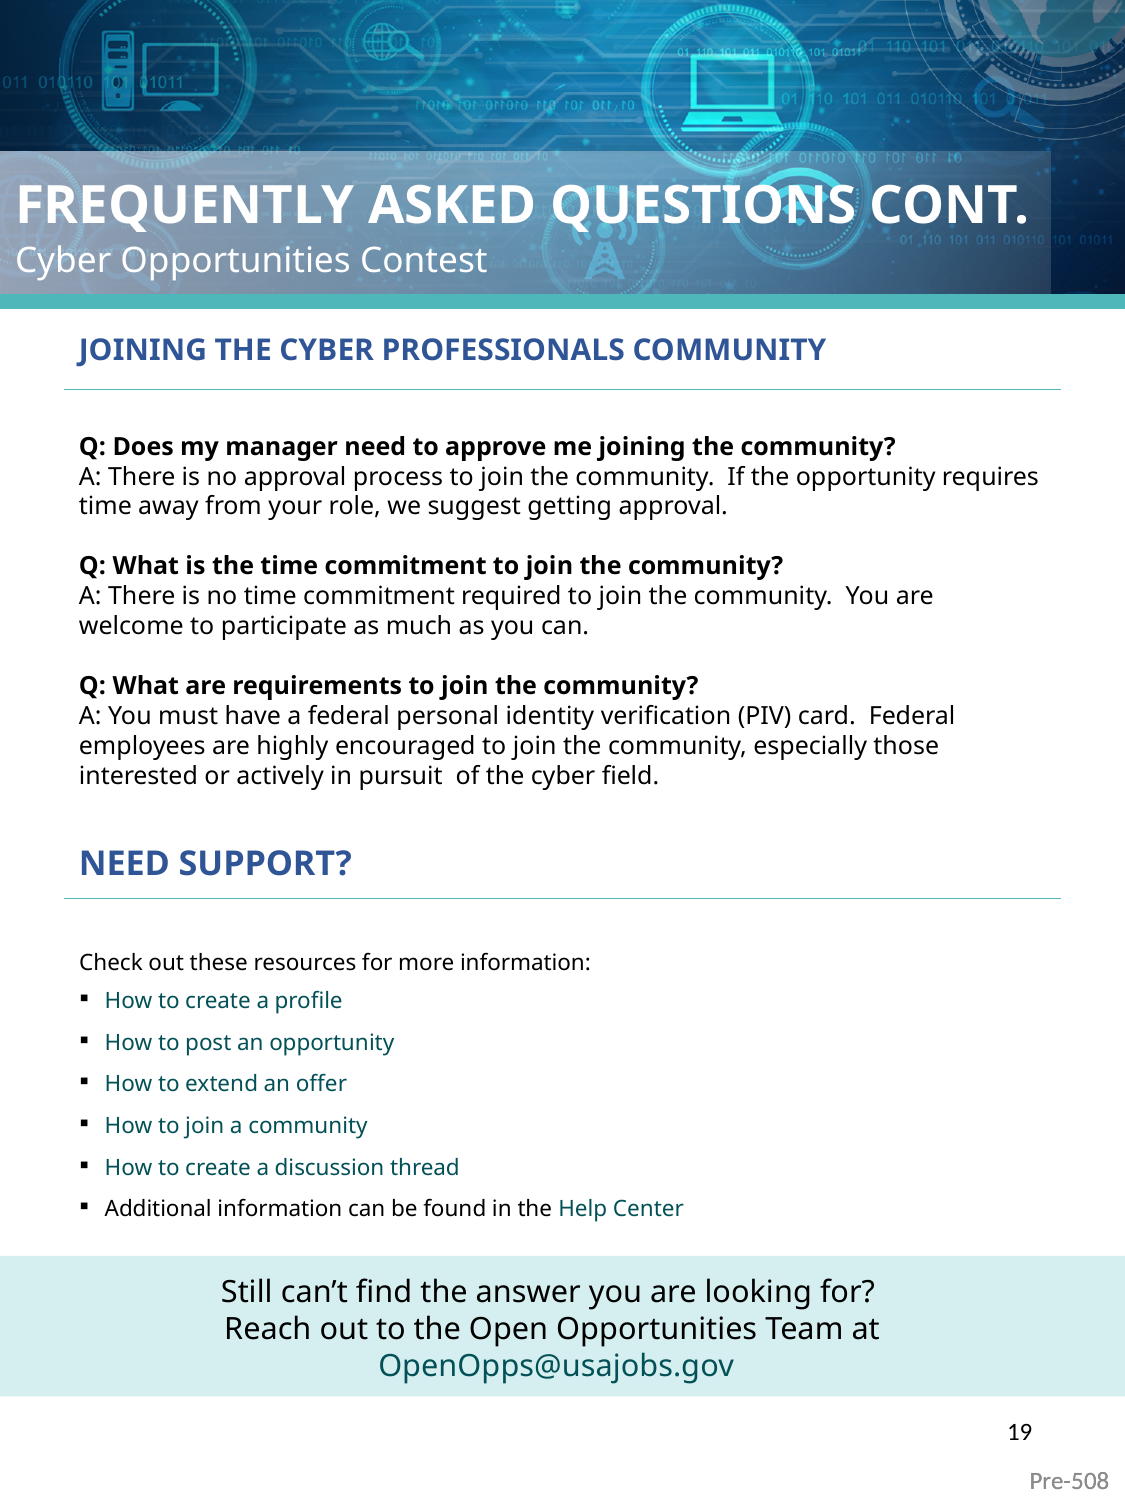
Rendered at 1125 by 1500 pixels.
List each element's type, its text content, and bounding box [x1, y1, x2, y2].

title FREQUENTLY ASKED QUESTIONS CONT. Cyber Opportunities Contest [0, 150, 1048, 296]
list JOINING THE CYBER PROFESSIONALS COMMUNITY [64, 323, 908, 397]
picture [0, 0, 1125, 294]
slide_number 19 [794, 1390, 1048, 1458]
list Check out these resources for more information: How to create a profile How to post an opportunity How to extend an offer How to join a community How to create a discussion thread Additional information can be found in the Help Center [64, 940, 1062, 1236]
text_box Pre-508 [744, 1458, 1125, 1500]
list Q: Does my manager need to approve me joining the community? A: There is no approval process to join the community. If the opportunity requires time away from your role, we suggest getting approval. Q: What is the time commitment to join the community? A: There is no time commitment required to join the community. You are welcome to participate as much as you can. Q: What are requirements to join the community? A: You must have a federal personal identity verification (PIV) card. Federal employees are highly encouraged to join the community, especially those interested or actively in pursuit of the cyber field. [64, 422, 1061, 811]
list Still can’t find the answer you are looking for? Reach out to the Open Opportunities Team at OpenOpps@usajobs.gov [57, 1264, 1055, 1396]
list NEED SUPPORT? [64, 834, 733, 890]
